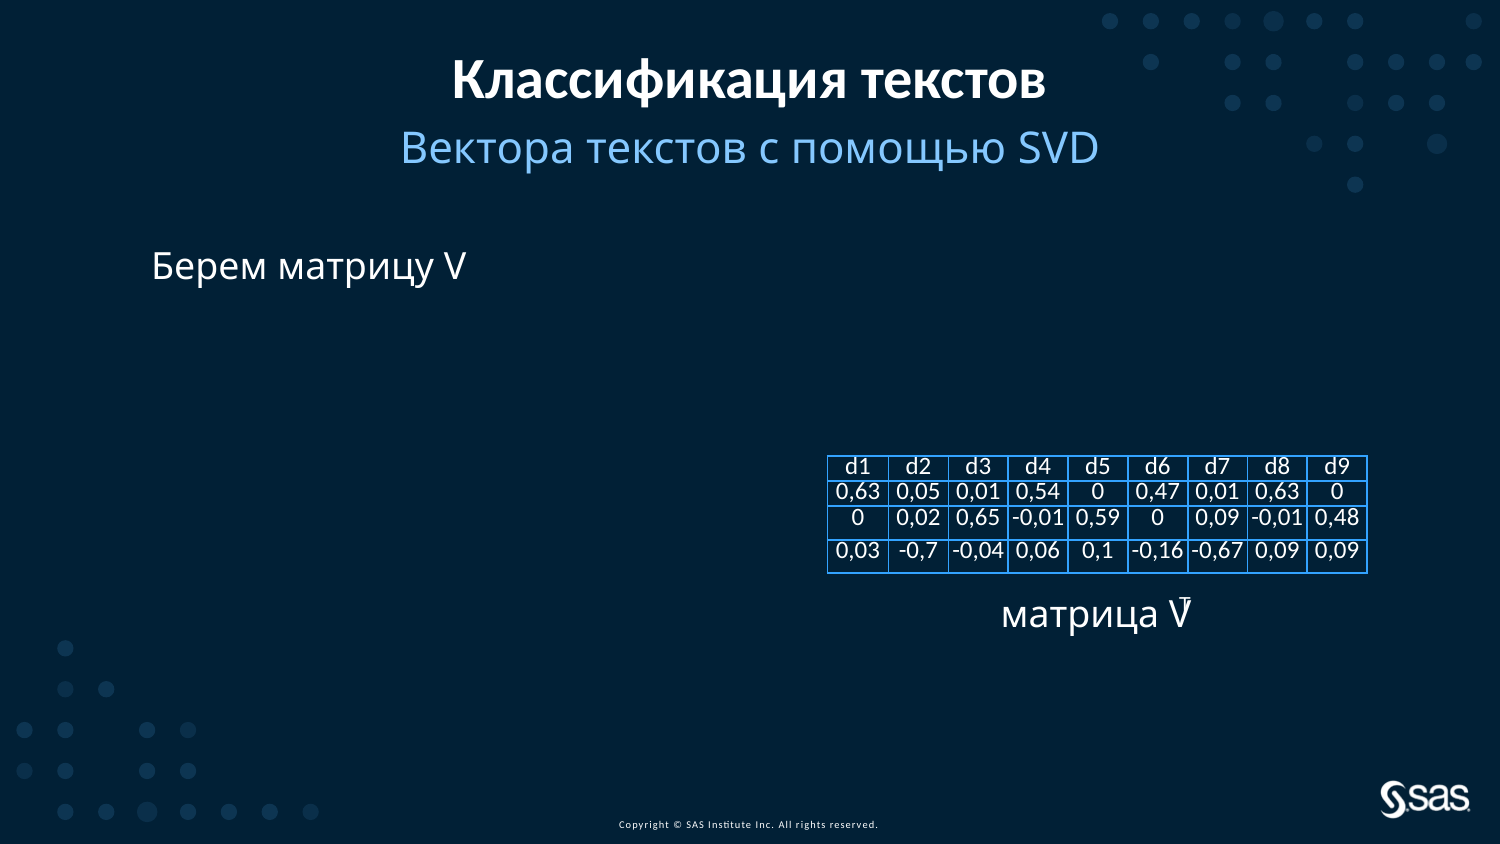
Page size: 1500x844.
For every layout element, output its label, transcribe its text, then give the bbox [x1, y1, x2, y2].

list Вектора текстов с помощью SVD [103, 120, 1397, 196]
table_cell 0,63 [828, 482, 888, 505]
text_box матрица V [985, 583, 1207, 643]
table_cell 0,03 [828, 541, 888, 572]
title Классификация текстов [103, 44, 1397, 120]
text_box T [1164, 584, 1206, 625]
table_cell -0,7 [889, 541, 948, 572]
table_header d8 [1248, 457, 1306, 480]
table_cell -0,01 [1248, 507, 1306, 539]
table_cell 0,09 [1248, 541, 1306, 572]
table_cell 0 [1069, 482, 1127, 505]
text_box Берем матрицу V [136, 234, 482, 295]
table_cell 0,05 [889, 482, 948, 505]
table_cell 0,06 [1009, 541, 1067, 572]
table_cell -0,04 [949, 541, 1007, 572]
table_header d9 [1308, 457, 1366, 480]
table_cell -0,67 [1189, 541, 1247, 572]
table_cell 0,01 [1189, 482, 1247, 505]
table_cell 0,48 [1308, 507, 1366, 539]
table_header d6 [1129, 457, 1187, 480]
table_cell 0,63 [1248, 482, 1306, 505]
table_cell 0,09 [1308, 541, 1366, 572]
table_cell 0,47 [1129, 482, 1187, 505]
table_cell 0 [828, 507, 888, 539]
table_cell 0,65 [949, 507, 1007, 539]
table_cell 0,02 [889, 507, 948, 539]
table_cell 0,09 [1189, 507, 1247, 539]
table_cell 0,01 [949, 482, 1007, 505]
table_cell -0,01 [1009, 507, 1067, 539]
table_cell 0,54 [1009, 482, 1067, 505]
picture [1379, 778, 1472, 821]
table_header d7 [1189, 457, 1247, 480]
table_header d4 [1009, 457, 1067, 480]
table_cell 0 [1129, 507, 1187, 539]
table_header d2 [889, 457, 948, 480]
table_cell 0 [1308, 482, 1366, 505]
table_header d1 [828, 457, 888, 480]
table_cell 0,59 [1069, 507, 1127, 539]
table_cell -0,16 [1129, 541, 1187, 572]
table_header d5 [1069, 457, 1127, 480]
table_header d3 [949, 457, 1007, 480]
table_cell 0,1 [1069, 541, 1127, 572]
